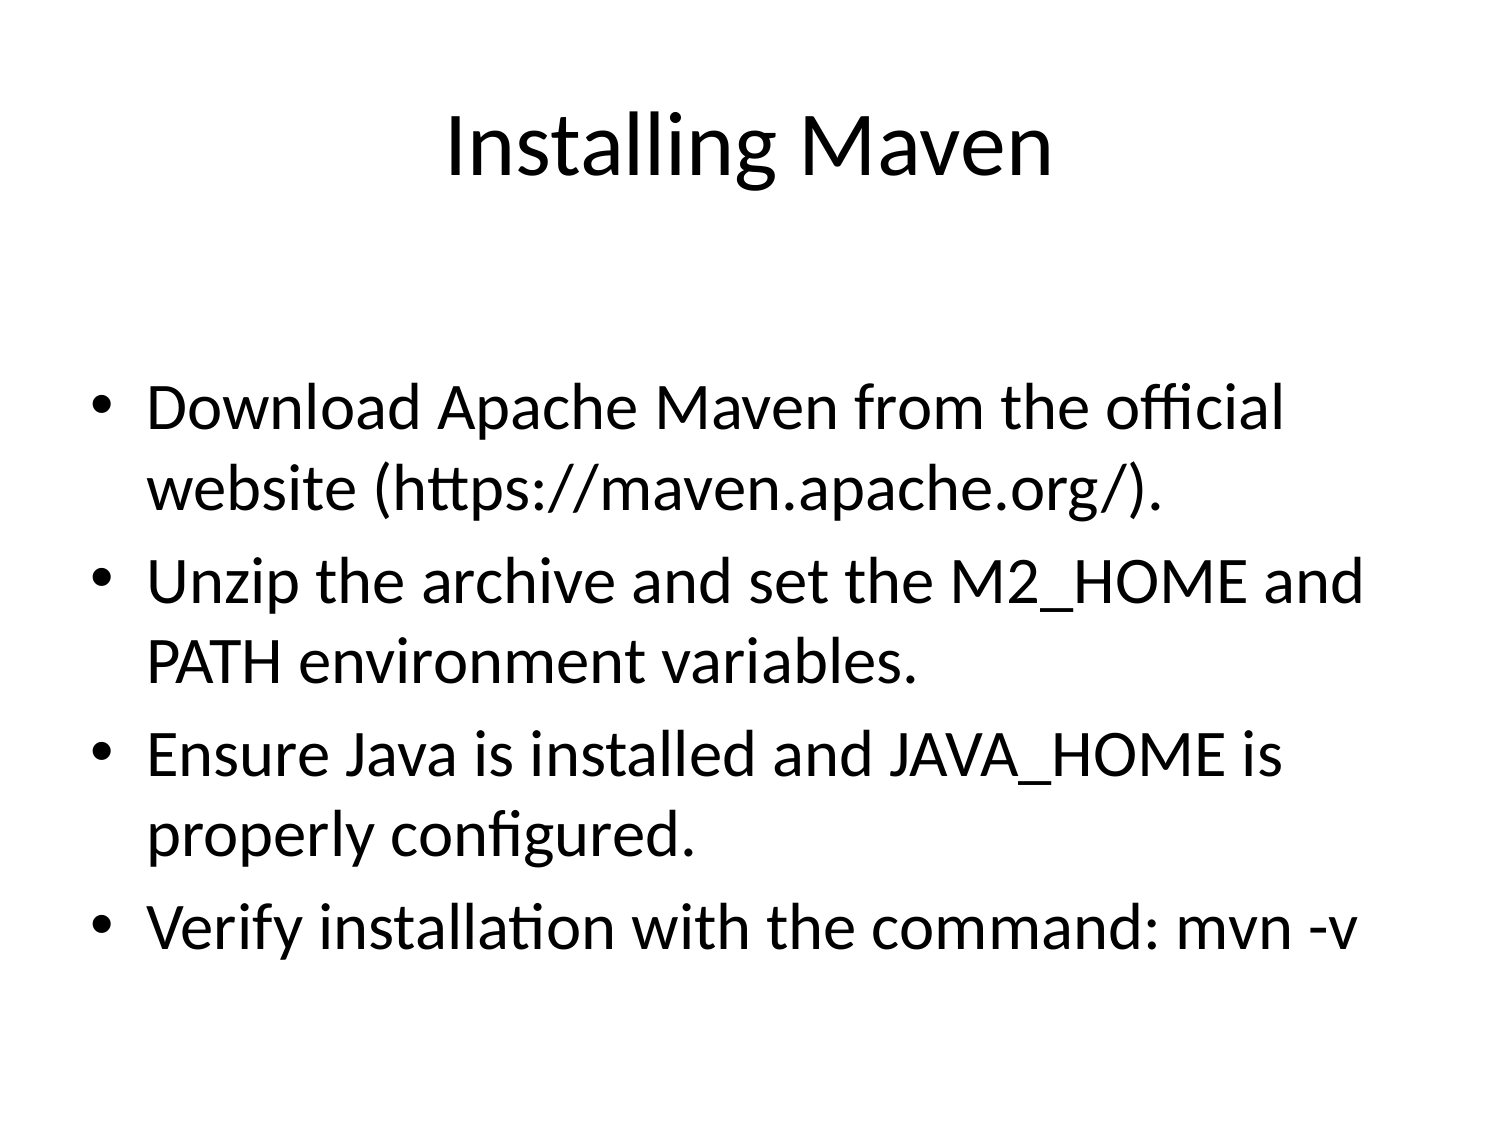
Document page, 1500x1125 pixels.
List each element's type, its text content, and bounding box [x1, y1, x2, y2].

title Installing Maven [75, 45, 1425, 233]
list Download Apache Maven from the official website (https://maven.apache.org/). Unzip the archive and set the M2_HOME and PATH environment variables. Ensure Java is installed and JAVA_HOME is properly configured. Verify installation with the command: mvn -v [75, 262, 1425, 1005]
